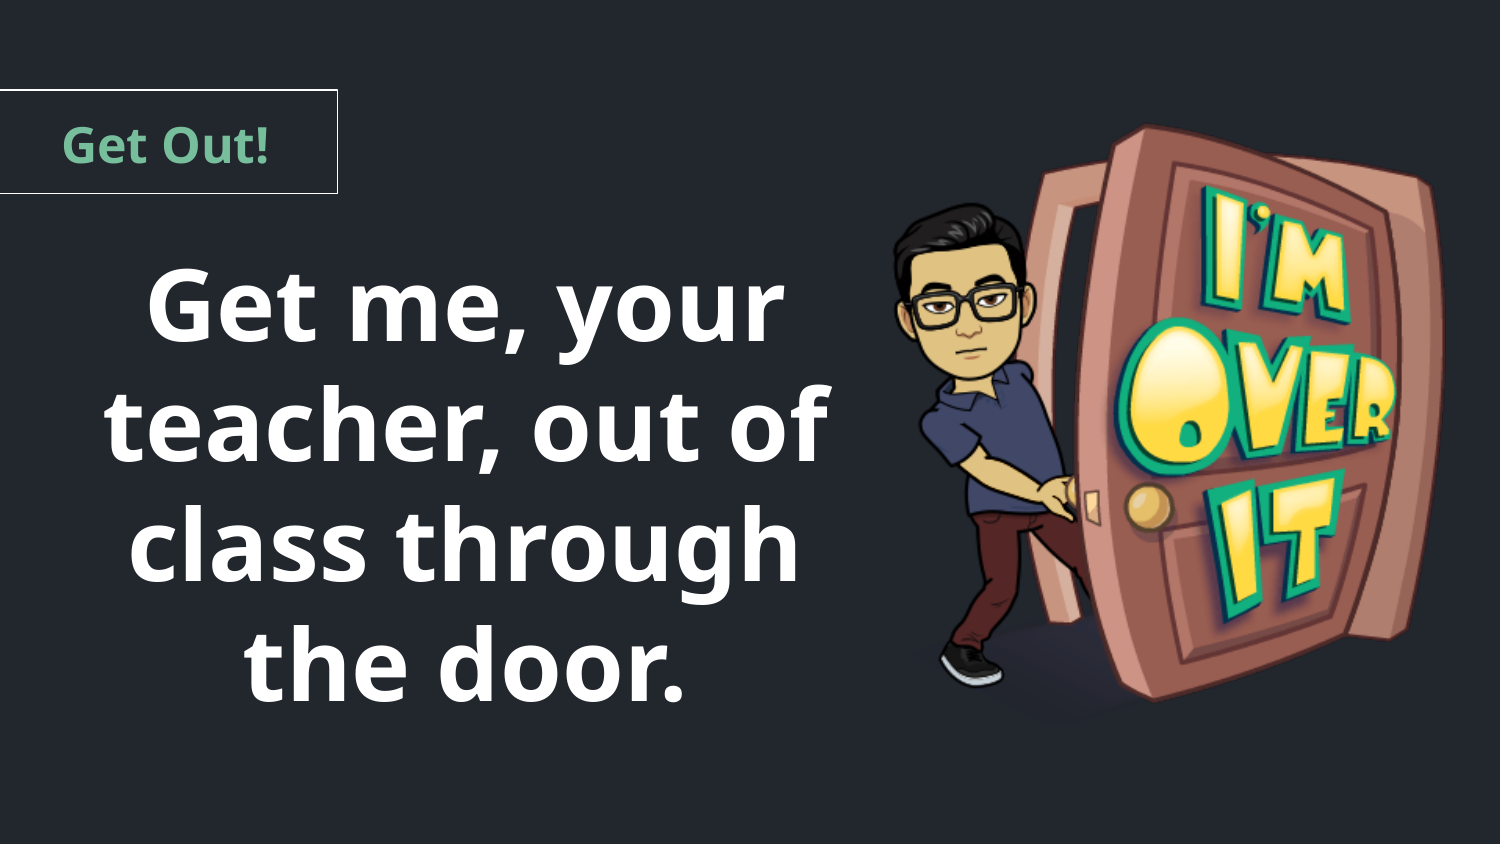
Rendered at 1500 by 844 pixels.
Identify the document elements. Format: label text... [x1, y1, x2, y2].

subtitle Get me, your teacher, out of class through the door. [66, 237, 846, 726]
title Get Out! [7, 103, 324, 184]
picture [851, 103, 1474, 726]
